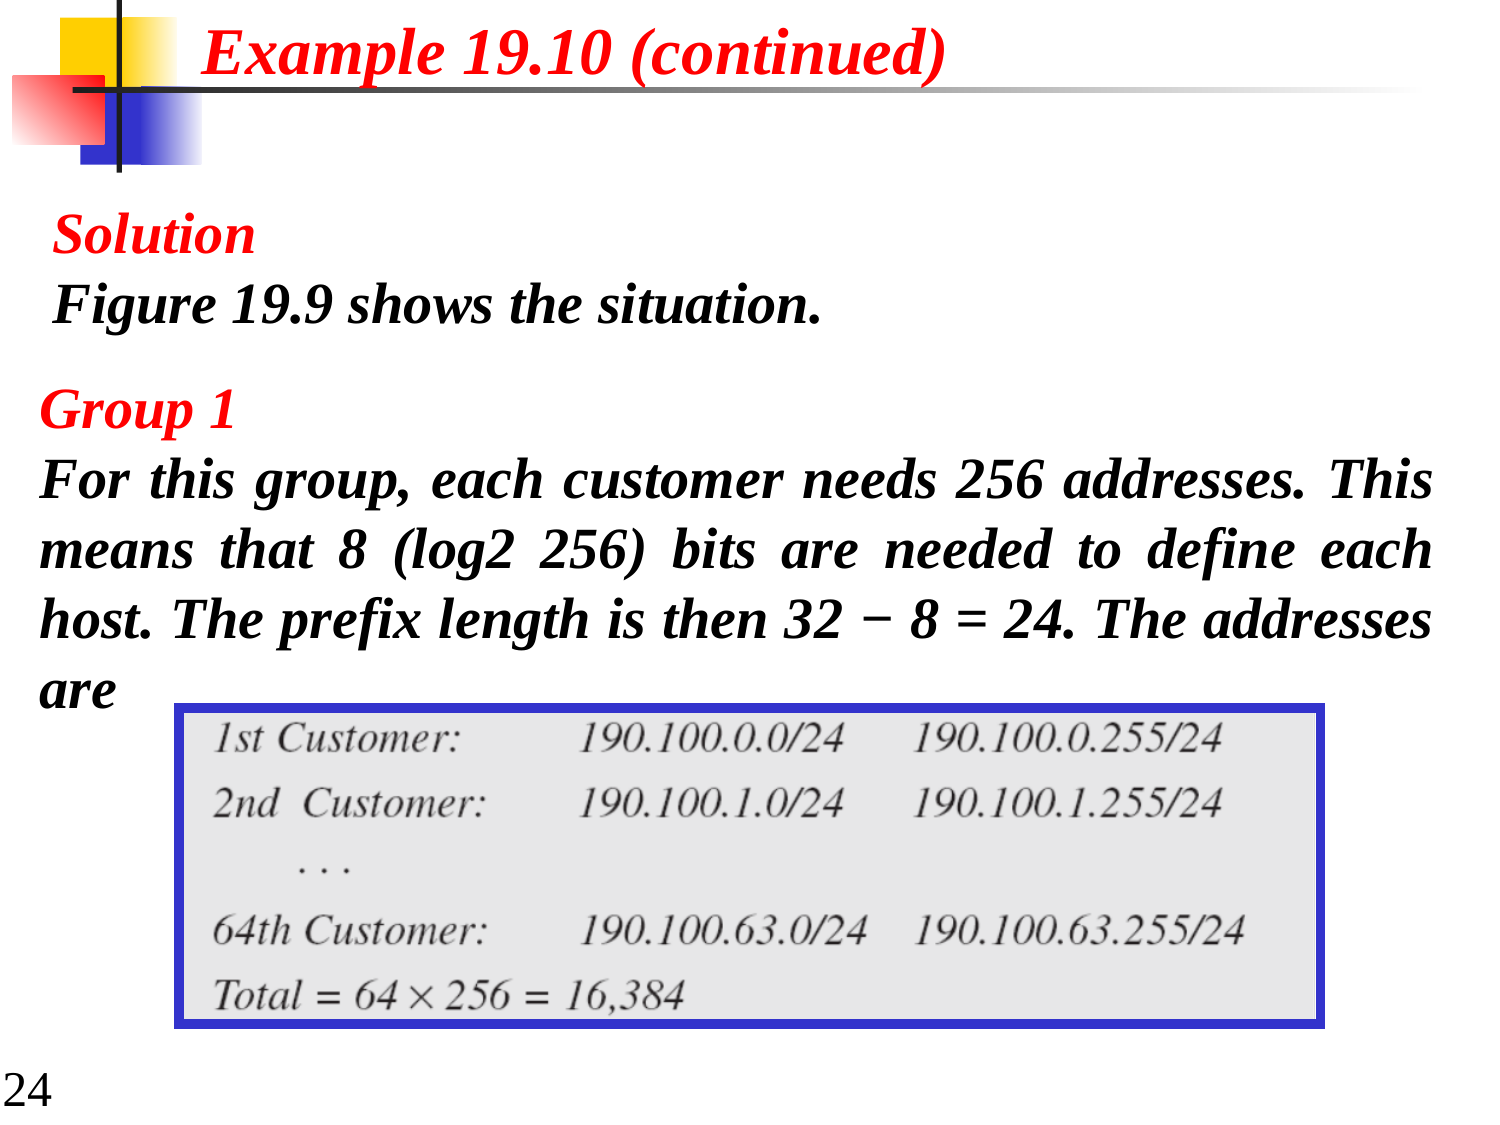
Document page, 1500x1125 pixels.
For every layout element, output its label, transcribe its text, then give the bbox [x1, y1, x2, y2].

slide_number ‹#› [0, 1050, 300, 1125]
text_box [966, 87, 1423, 93]
text_box [72, 87, 186, 93]
text_box [122, 93, 141, 165]
text_box [60, 17, 116, 86]
text_box [122, 17, 177, 86]
text_box [116, 93, 122, 173]
picture [183, 712, 1317, 1020]
text_box Example 19.10 (continued) [186, 0, 966, 96]
text_box [80, 93, 116, 165]
text_box [141, 93, 202, 165]
text_box [116, 0, 122, 87]
text_box [12, 75, 105, 145]
text_box Solution Figure 19.9 shows the situation. [37, 187, 1463, 343]
text_box Group 1 For this group, each customer needs 256 addresses. This means that 8 (log2 256) bits are needed to define each host. The prefix length is then 32 − 8 = 24. The addresses are [24, 362, 1450, 728]
